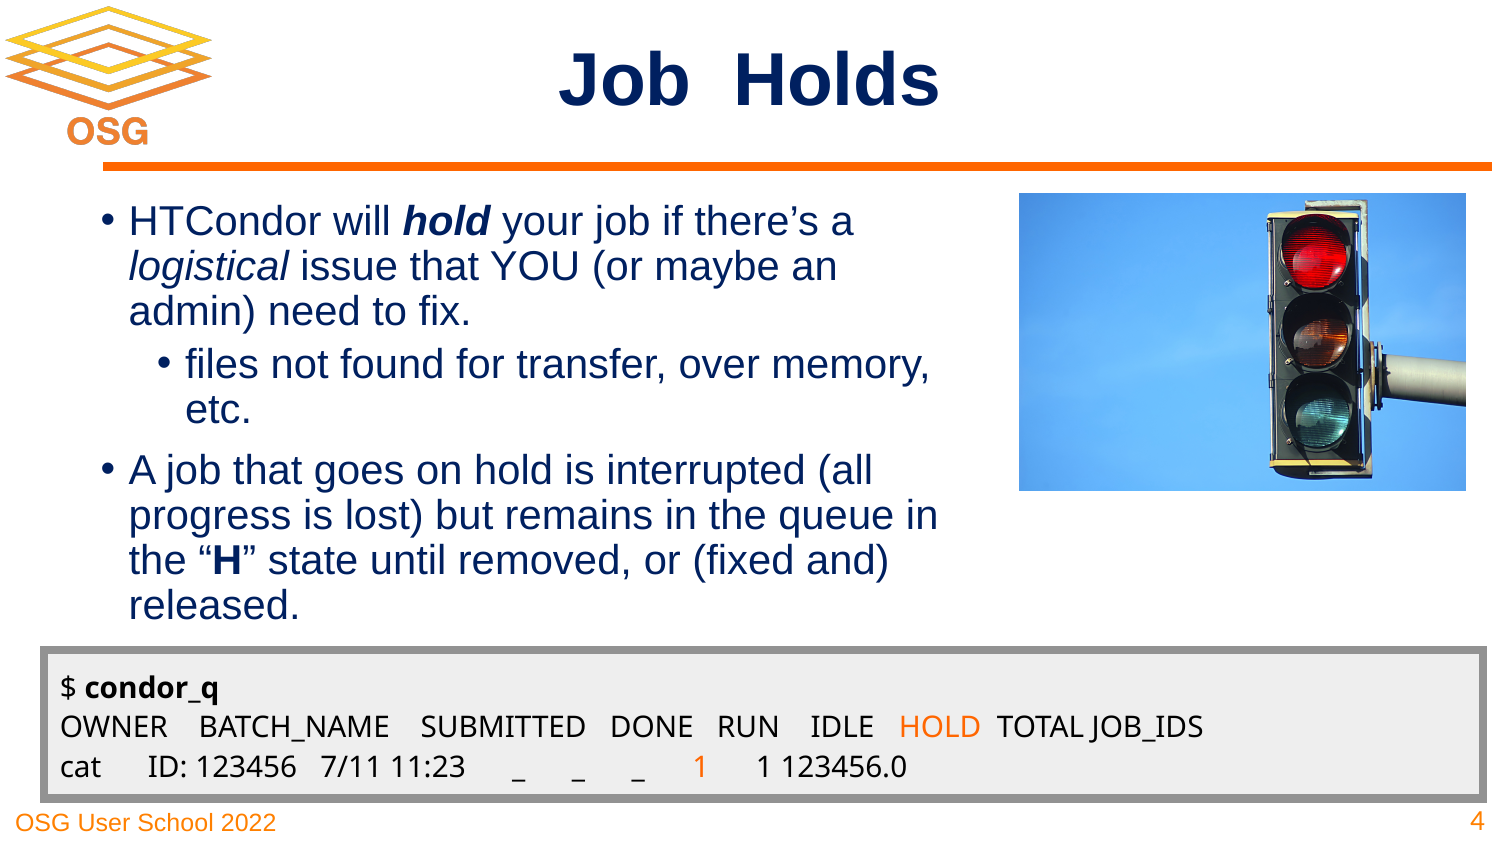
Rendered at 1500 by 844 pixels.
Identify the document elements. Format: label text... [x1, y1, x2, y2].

title Job Holds [243, 33, 1257, 175]
text_box 4 [1431, 787, 1500, 844]
picture [5, 6, 212, 145]
text_box $ condor_q OWNER BATCH_NAME SUBMITTED DONE RUN IDLE HOLD TOTAL JOB_IDS cat ID: 123456 7/11 11:23 _ _ _ 1 1 123456.0 [44, 649, 1484, 799]
list HTCondor will hold your job if there’s a logistical issue that YOU (or maybe an admin) need to fix. files not found for transfer, over memory, etc. A job that goes on hold is interrupted (all progress is lost) but remains in the queue in the “H” state until removed, or (fixed and) released. [85, 192, 956, 649]
picture [1019, 193, 1466, 491]
